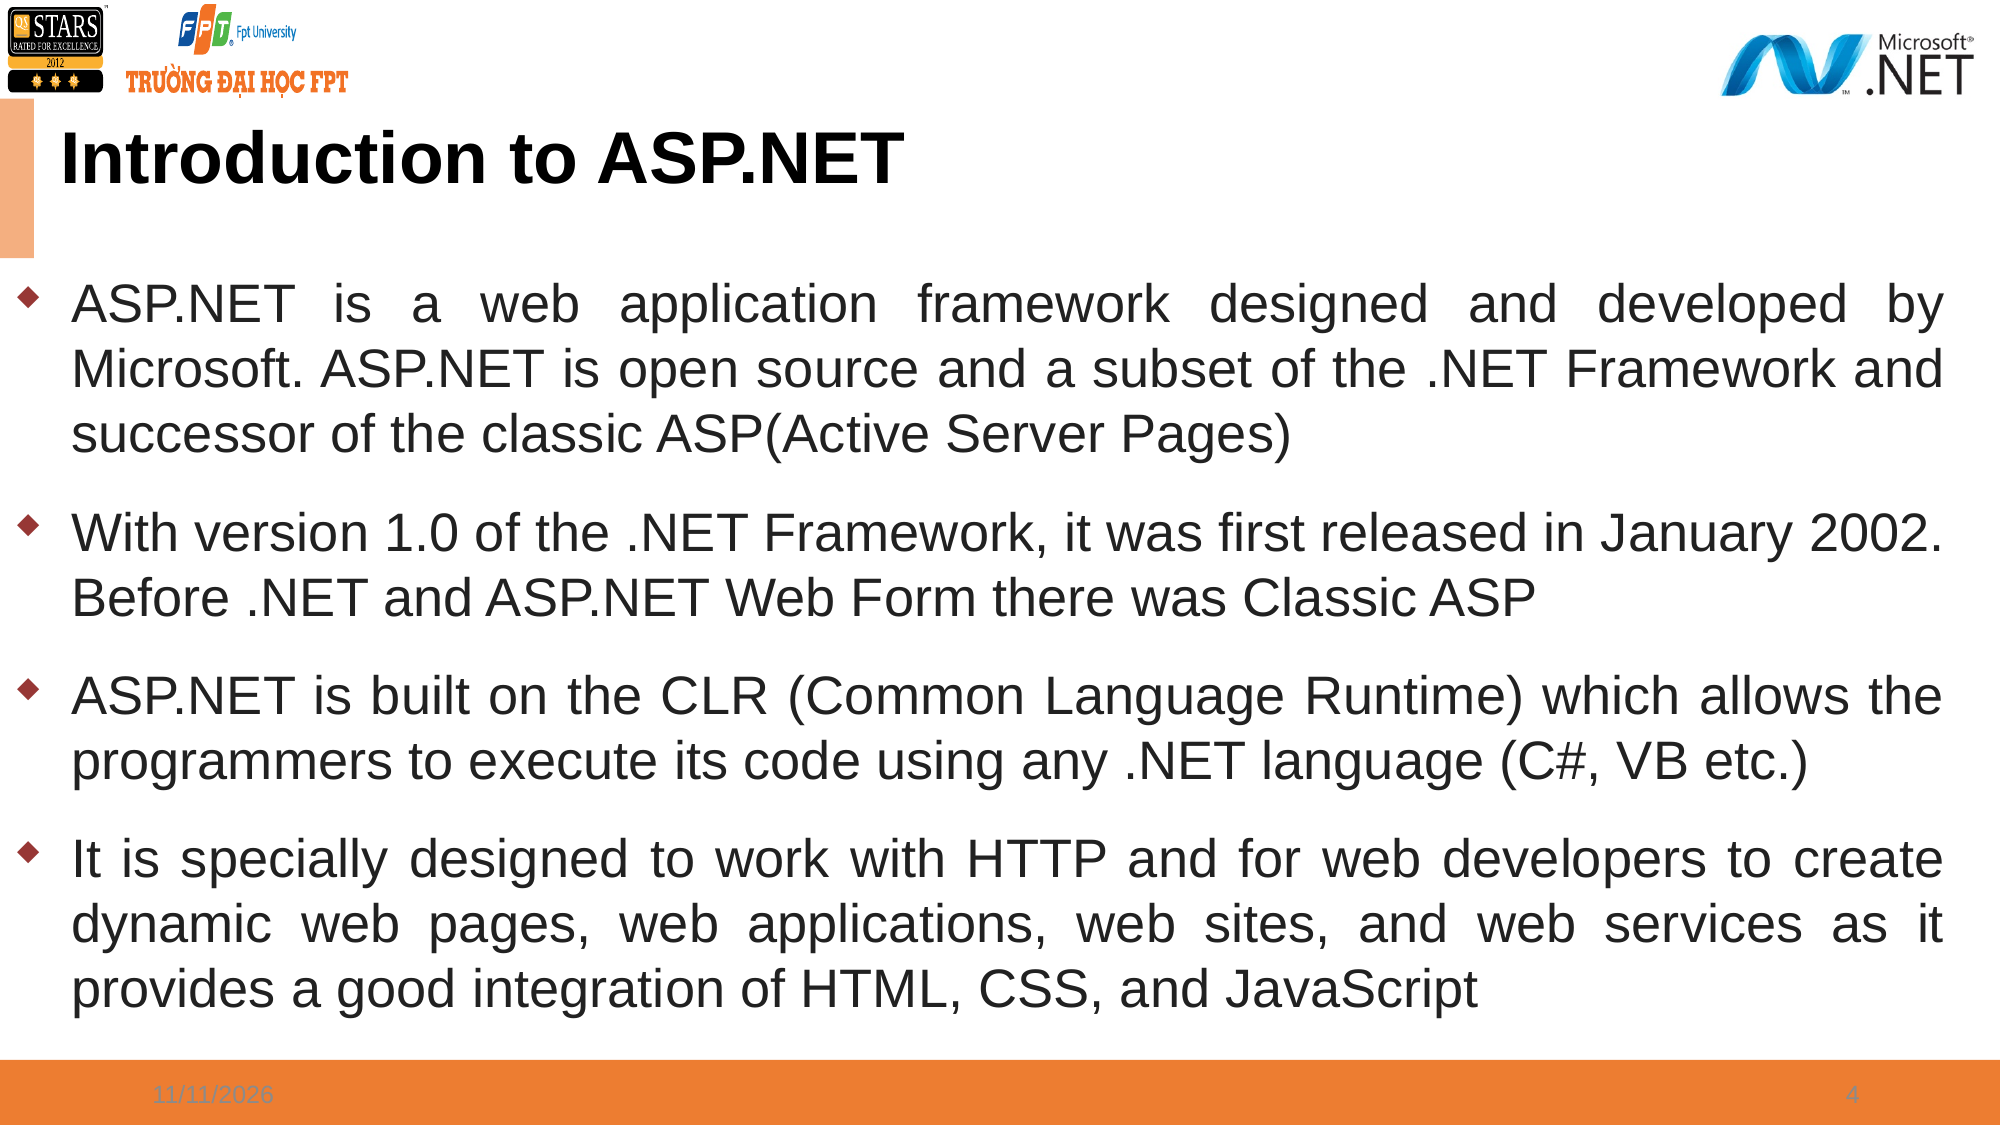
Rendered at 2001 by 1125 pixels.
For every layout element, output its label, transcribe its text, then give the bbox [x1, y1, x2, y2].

title Introduction to ASP.NET [45, 112, 1268, 208]
slide_number 4 [1424, 1063, 1875, 1123]
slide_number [137, 1063, 588, 1123]
text_box ASP.NET is a web application framework designed and developed by Microsoft. ASP.NET is open source and a subset of the .NET Framework and successor of the classic ASP(Active Server Pages) With version 1.0 of the .NET Framework, it was first released in January 2002. Before .NET and ASP.NET Web Form there was Classic ASP ASP.NET is built on the CLR (Common Language Runtime) which allows the programmers to execute its code using any .NET language (C#, VB etc.) It is specially designed to work with HTTP and for web developers to create dynamic web pages, web applications, web sites, and web services as it provides a good integration of HTML, CSS, and JavaScript [0, 261, 1962, 1026]
picture [1685, 0, 2001, 129]
